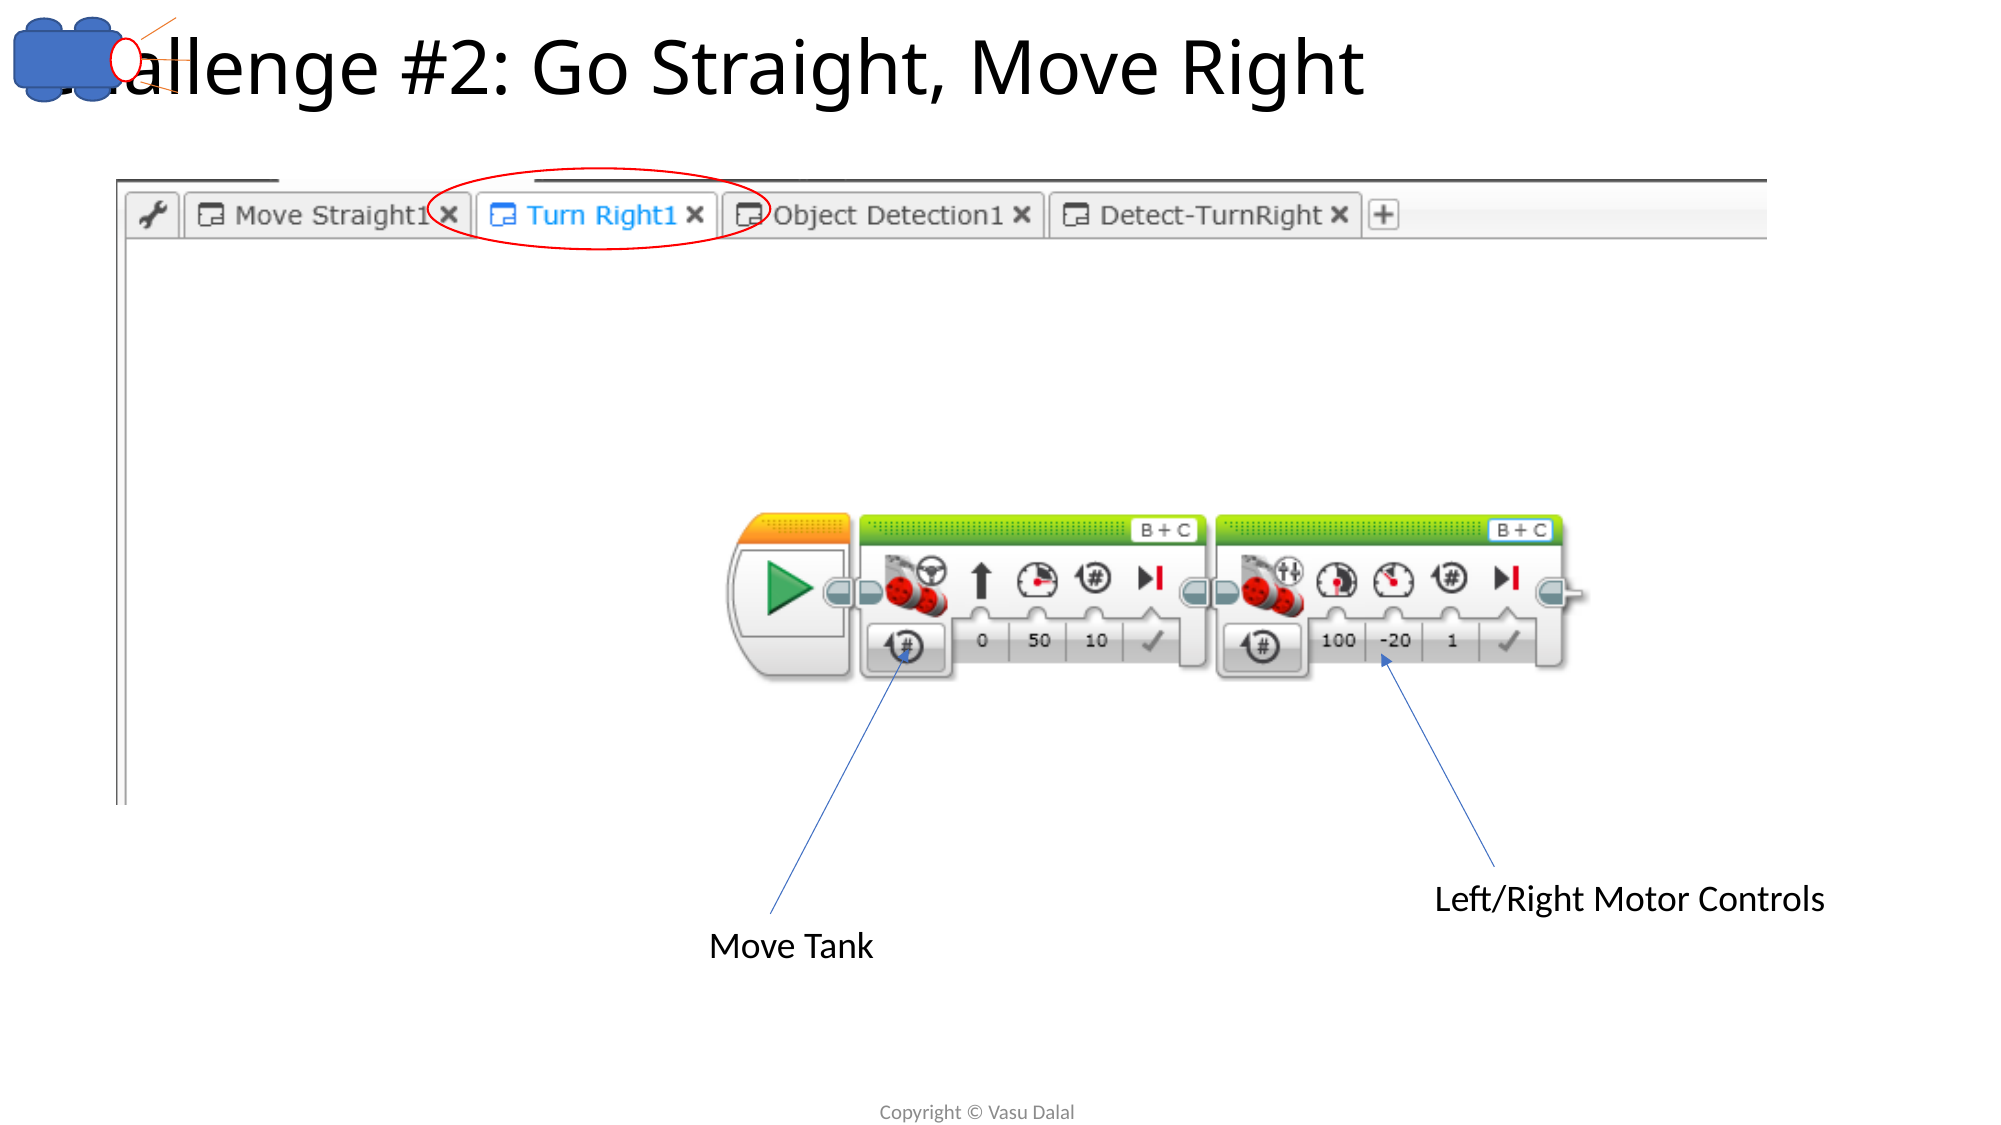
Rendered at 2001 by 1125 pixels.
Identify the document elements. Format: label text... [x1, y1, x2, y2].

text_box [1381, 653, 1844, 928]
footer Copyright © Vasu Dalal [676, 1096, 1279, 1125]
text_box [478, 167, 720, 179]
picture [116, 179, 1767, 805]
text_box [14, 17, 191, 102]
title Challenge #2: Go Straight, Move Right [14, 0, 1903, 180]
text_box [692, 648, 909, 975]
